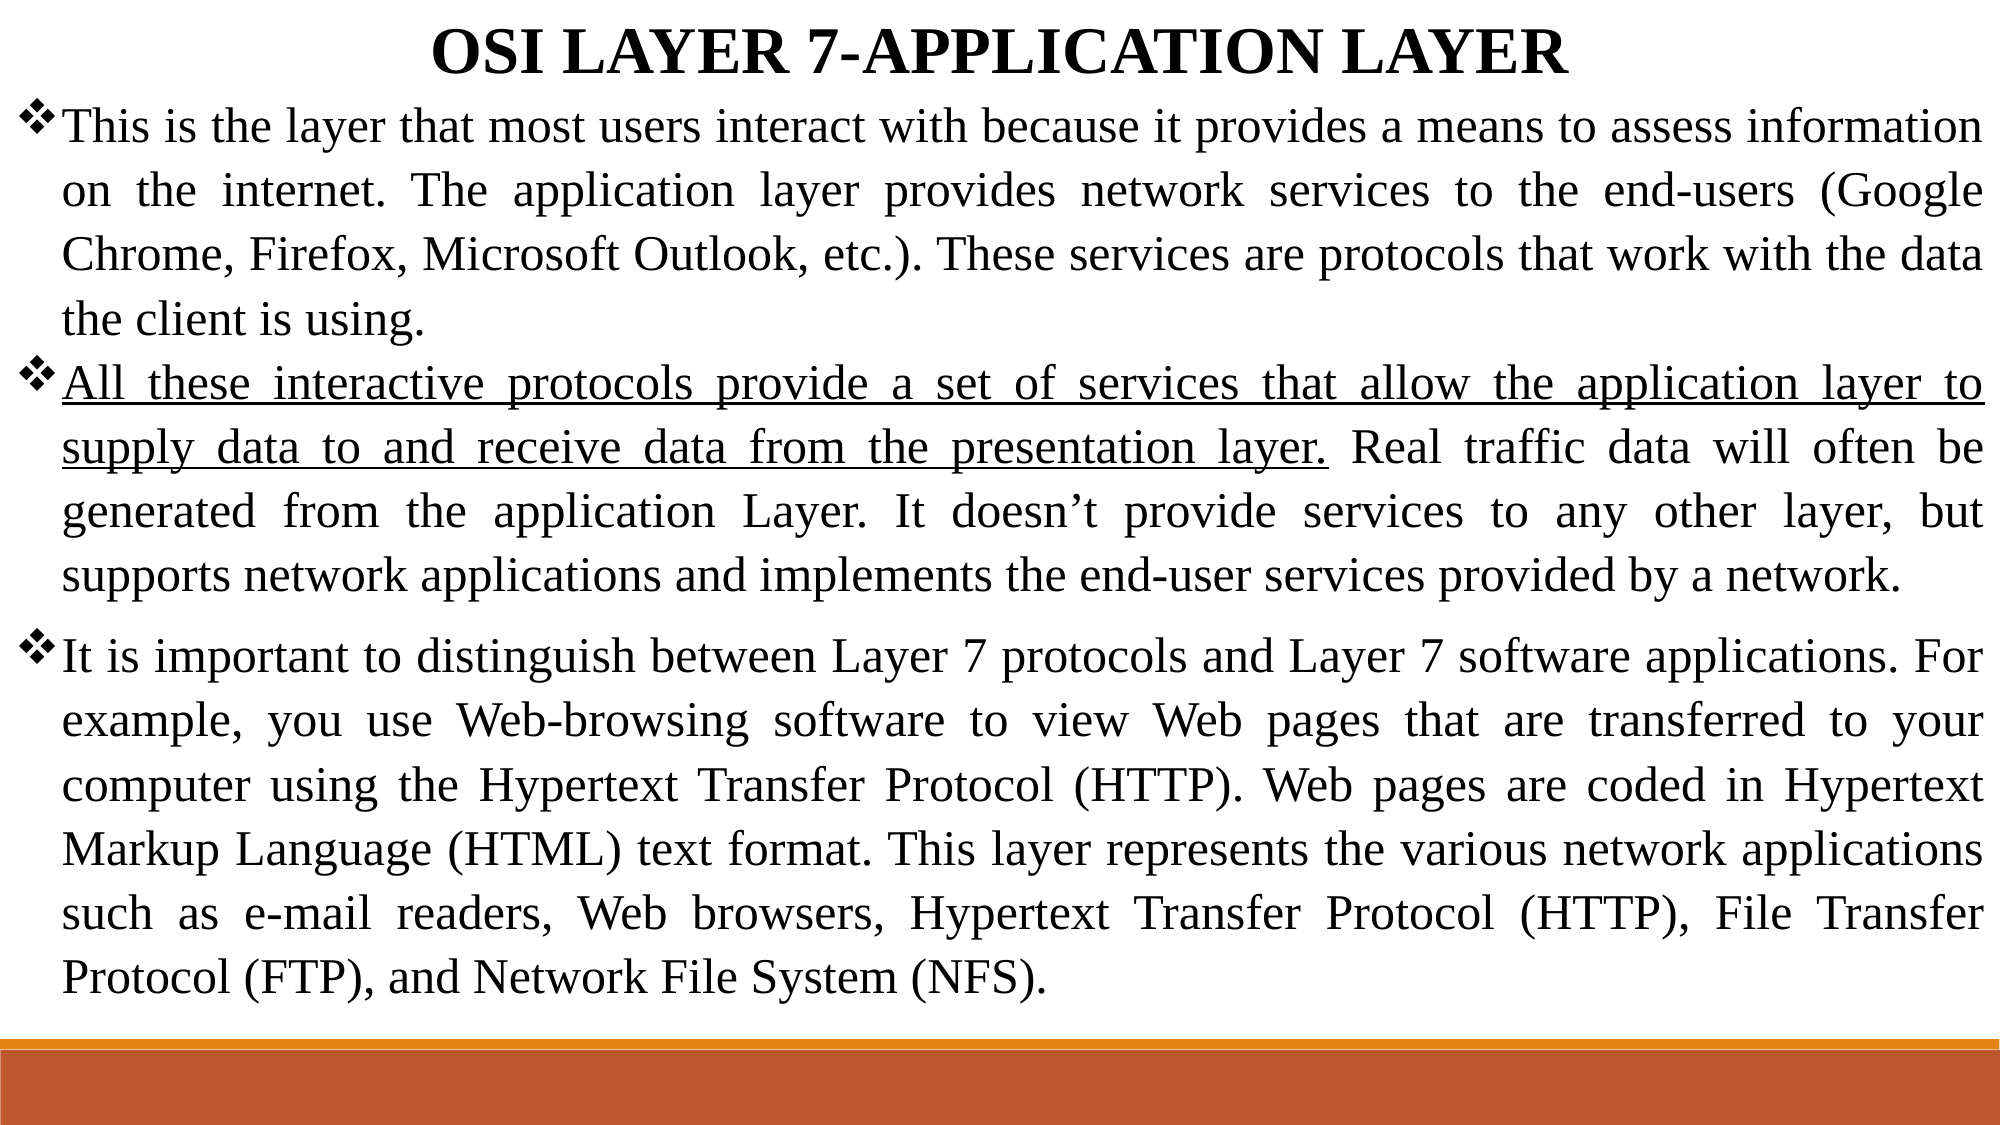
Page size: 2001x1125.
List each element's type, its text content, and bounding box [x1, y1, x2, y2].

text_box OSI LAYER 7-APPLICATION LAYER [0, 0, 2000, 95]
text_box This is the layer that most users interact with because it provides a means to assess information on the internet. The application layer provides network services to the end-users (Google Chrome, Firefox, Microsoft Outlook, etc.). These services are protocols that work with the data the client is using. All these interactive protocols provide a set of services that allow the application layer to supply data to and receive data from the presentation layer. Real traffic data will often be generated from the application Layer. It doesn’t provide services to any other layer, but supports network applications and implements the end-user services provided by a network. It is important to distinguish between Layer 7 protocols and Layer 7 software applications. For example, you use Web-browsing software to view Web pages that are transferred to your computer using the Hypertext Transfer Protocol (HTTP). Web pages are coded in Hypertext Markup Language (HTML) text format. This layer represents the various network applications such as e-mail readers, Web browsers, Hypertext Transfer Protocol (HTTP), File Transfer Protocol (FTP), and Network File System (NFS). [0, 95, 2000, 1011]
